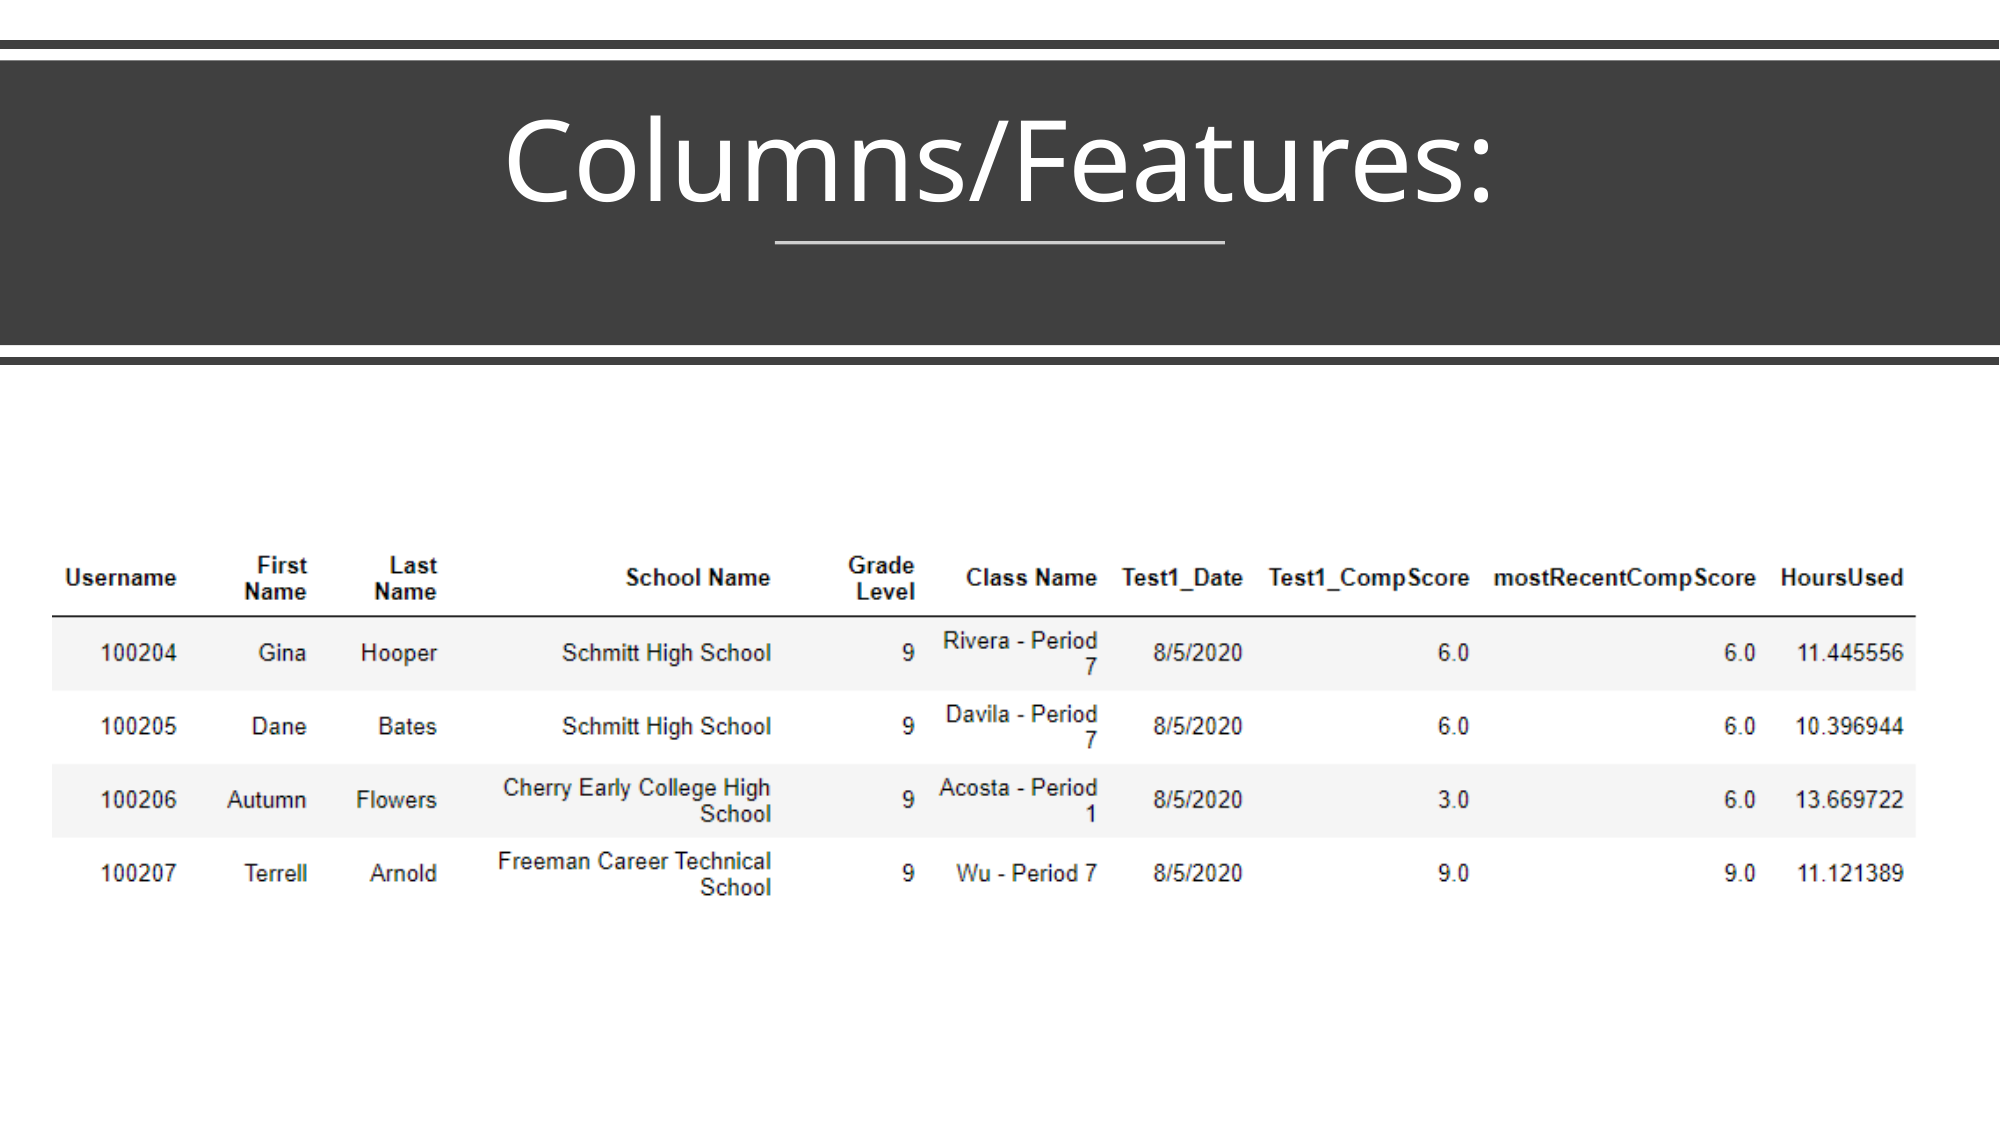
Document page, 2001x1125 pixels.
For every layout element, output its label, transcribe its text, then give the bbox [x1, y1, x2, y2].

text_box [0, 59, 2000, 346]
picture [52, 544, 1939, 908]
title Columns/Features: [86, 80, 1914, 233]
